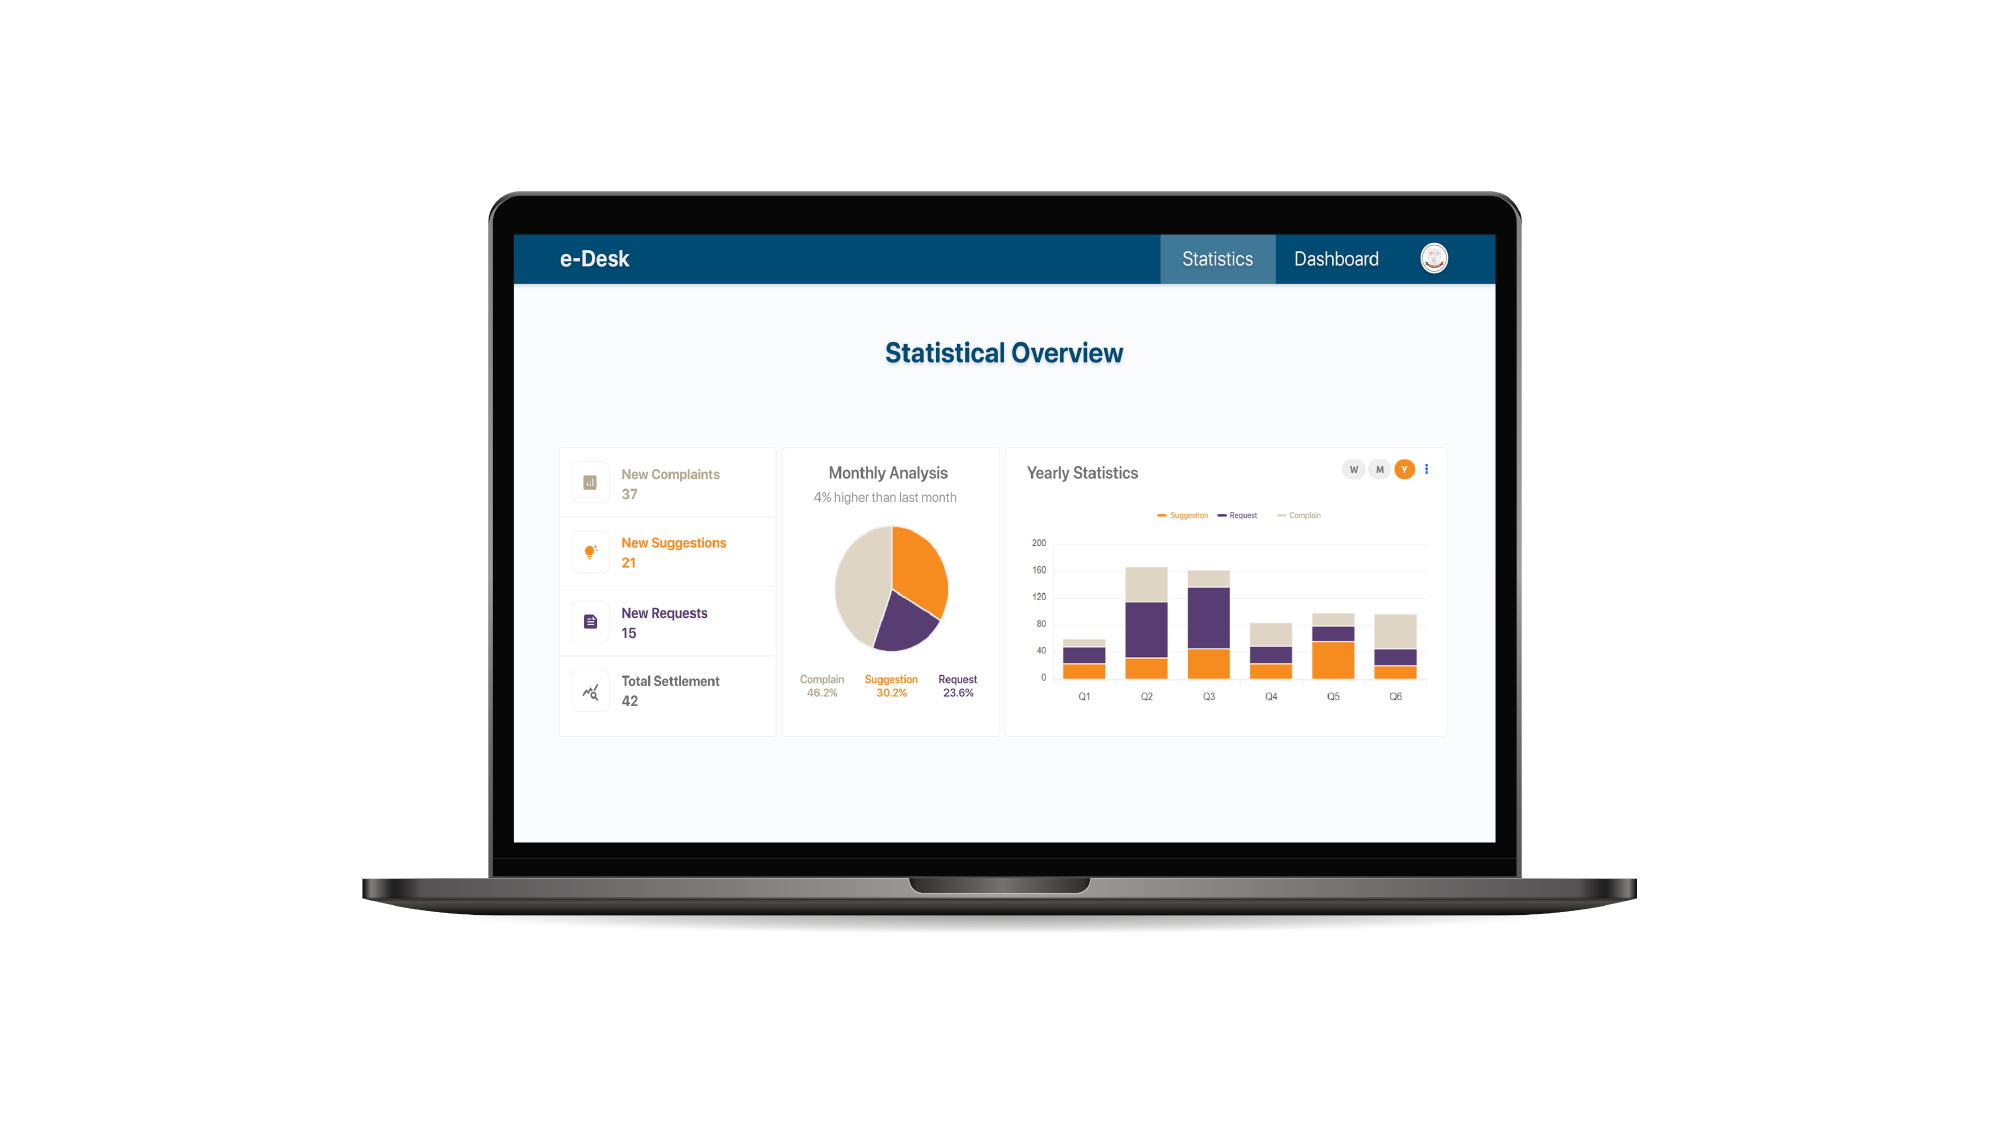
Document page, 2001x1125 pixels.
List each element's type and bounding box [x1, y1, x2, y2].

picture [204, 0, 1795, 1125]
